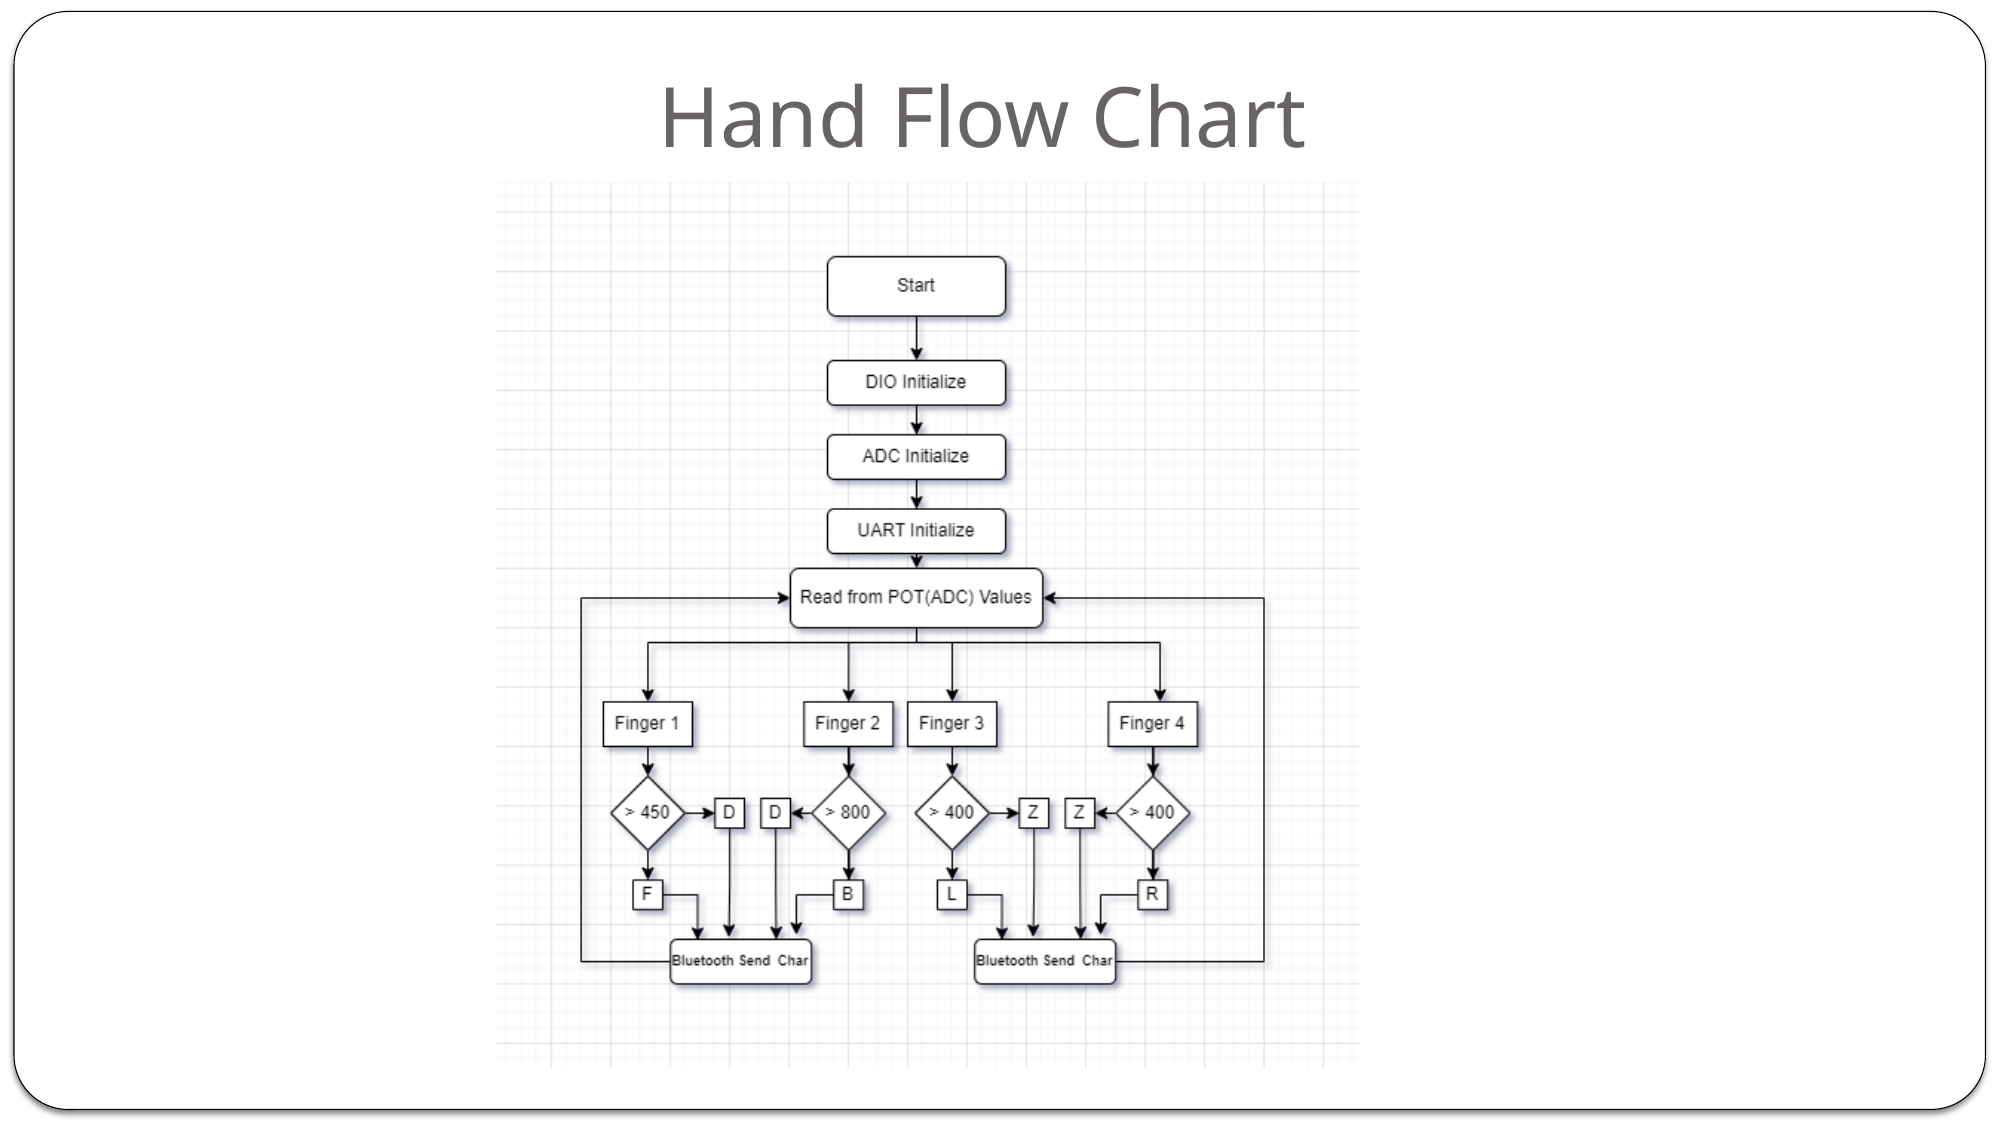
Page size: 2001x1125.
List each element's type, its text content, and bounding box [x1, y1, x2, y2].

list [496, 182, 1360, 1068]
title Hand Flow Chart [28, 45, 1938, 180]
